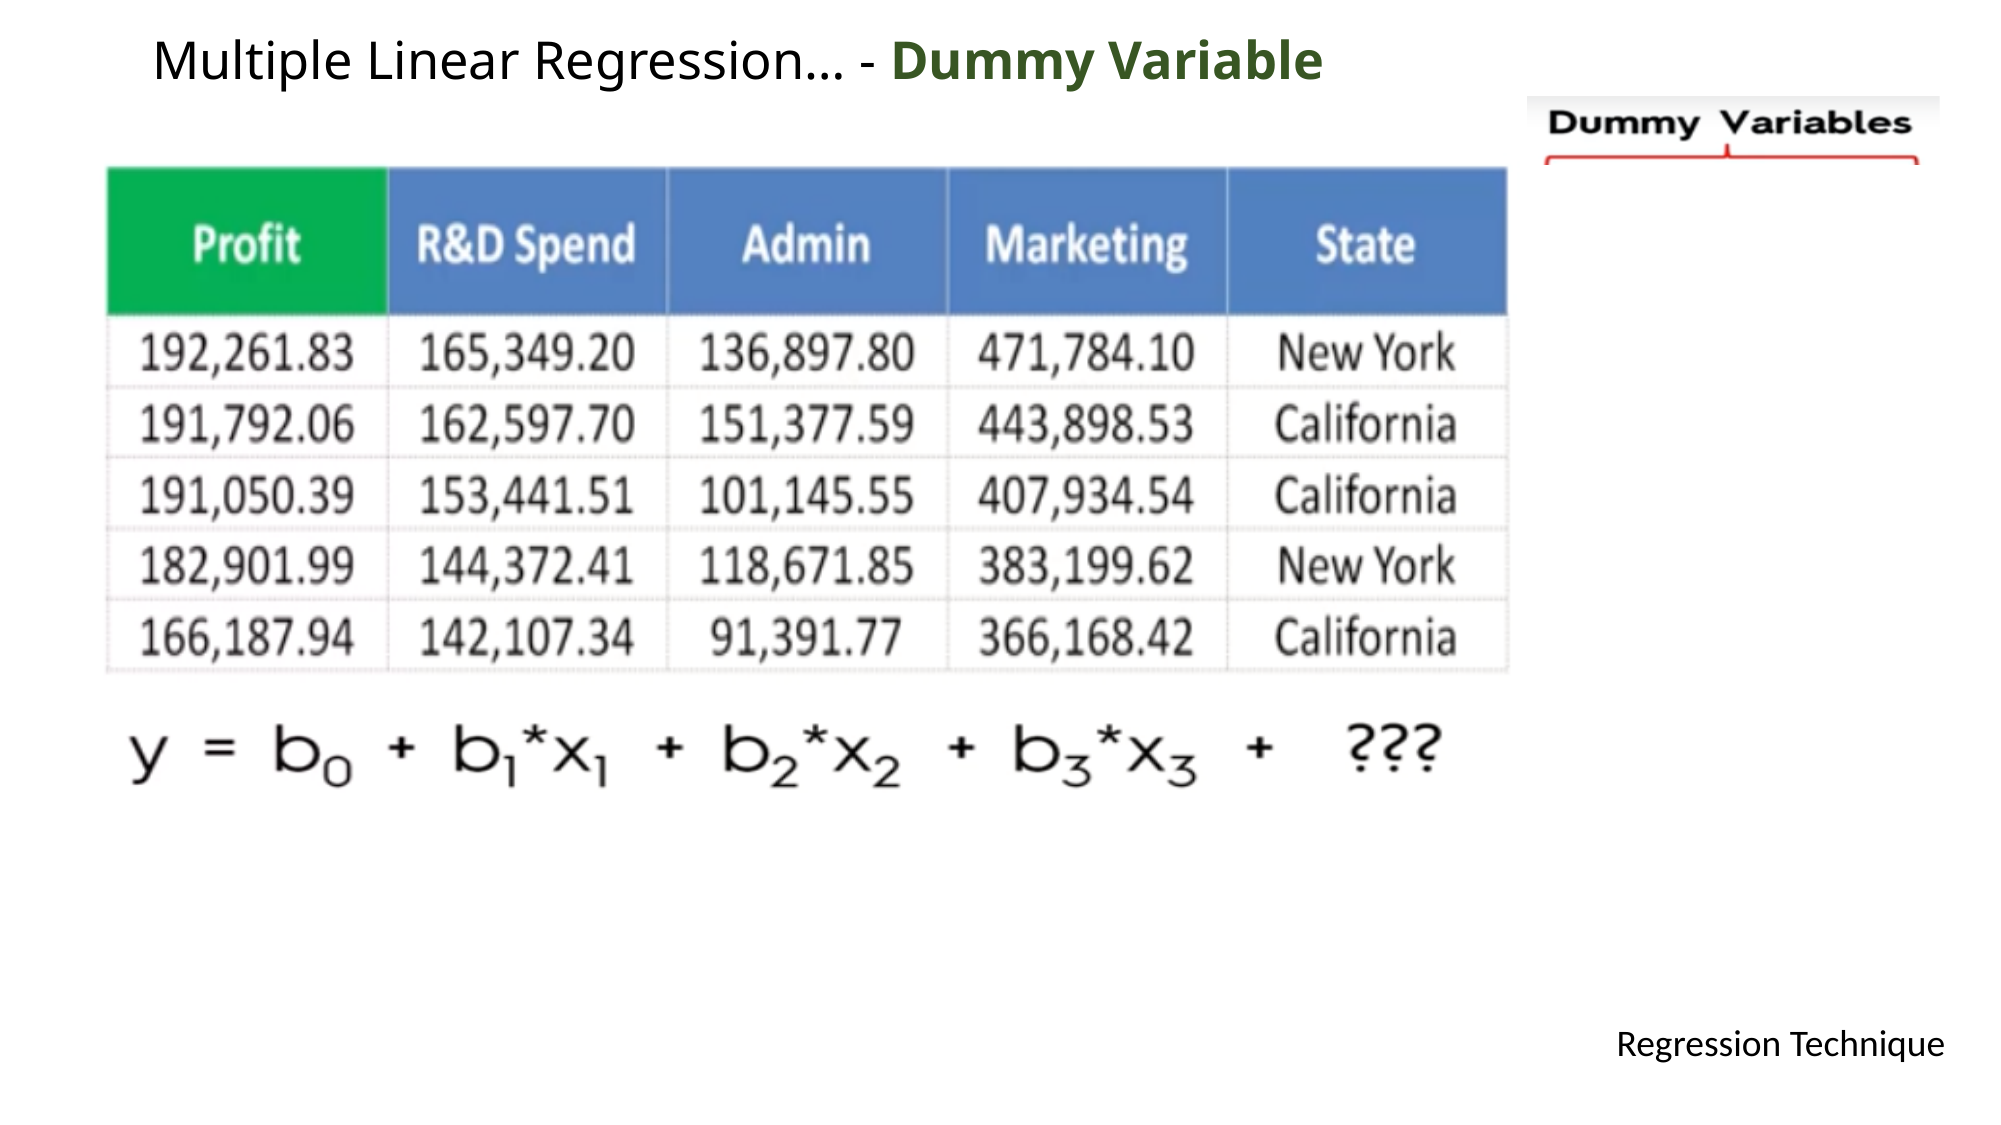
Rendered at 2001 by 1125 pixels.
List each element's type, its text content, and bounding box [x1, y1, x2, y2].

title Multiple Linear Regression… - Dummy Variable [137, 26, 1961, 99]
picture [97, 153, 1520, 818]
picture [1527, 96, 1940, 165]
text_box Regression Technique [137, 1011, 1961, 1071]
